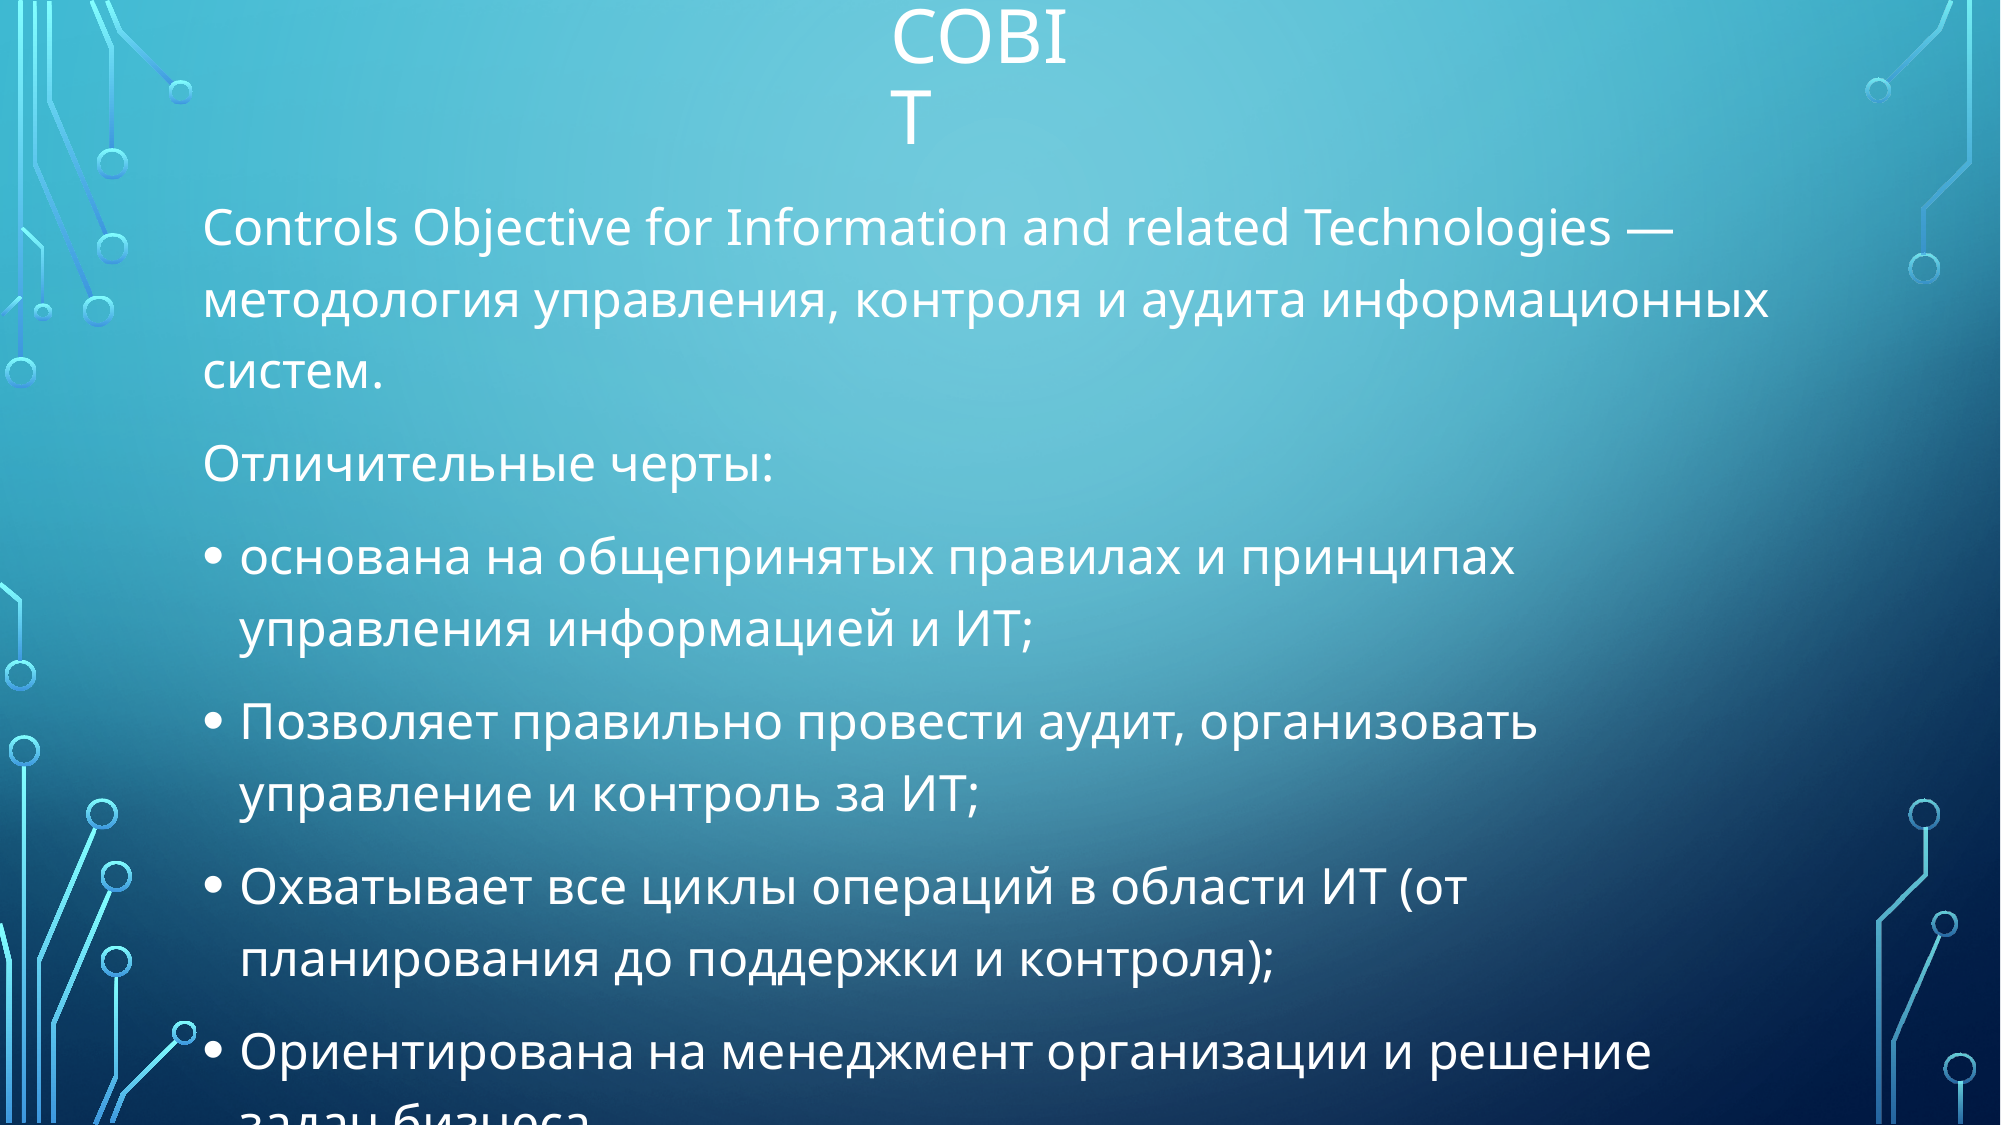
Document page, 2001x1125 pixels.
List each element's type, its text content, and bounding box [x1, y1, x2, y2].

list Controls Objective for Information and related Technologies — методология управления, контроля и аудита информационных систем. Отличительные черты: основана на общепринятых правилах и принципах управления информацией и ИТ; Позволяет правильно провести аудит, организовать управление и контроль за ИТ; Охватывает все циклы операций в области ИТ (от планирования до поддержки и контроля); Ориентирована на менеджмент организации и решение задач бизнеса. [187, 175, 1813, 1087]
title CObit [874, 15, 1125, 144]
